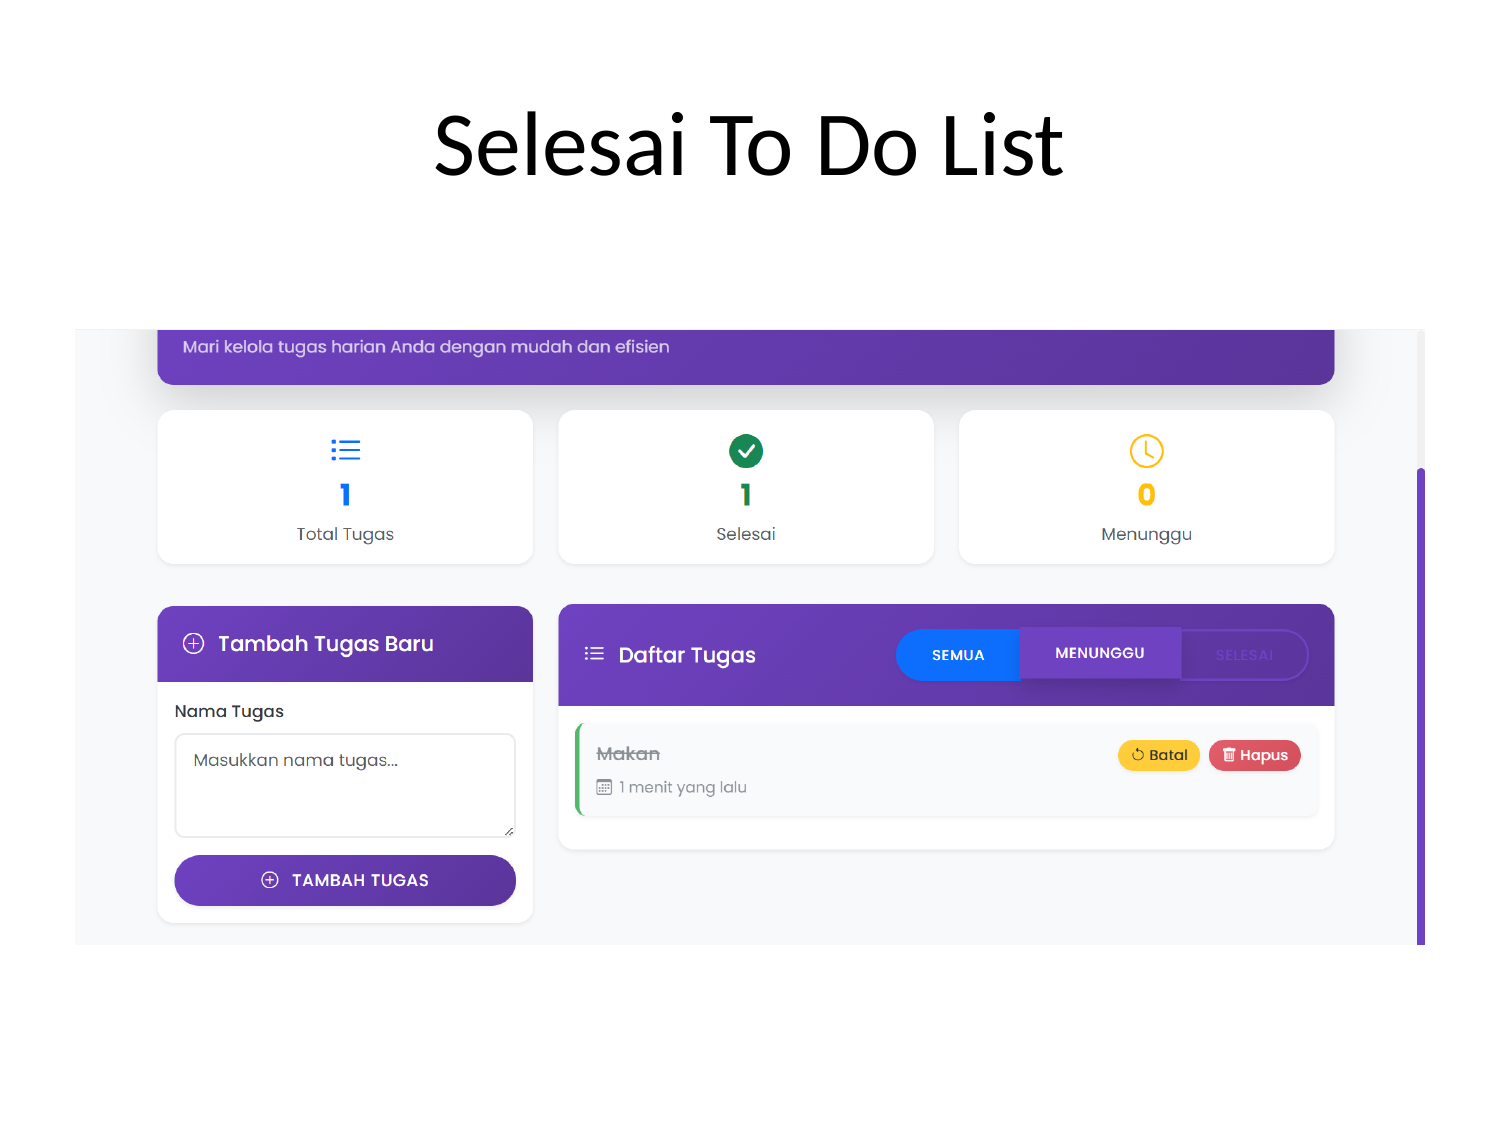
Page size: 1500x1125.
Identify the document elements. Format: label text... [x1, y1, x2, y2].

title Selesai To Do List [75, 45, 1425, 233]
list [74, 322, 1426, 945]
